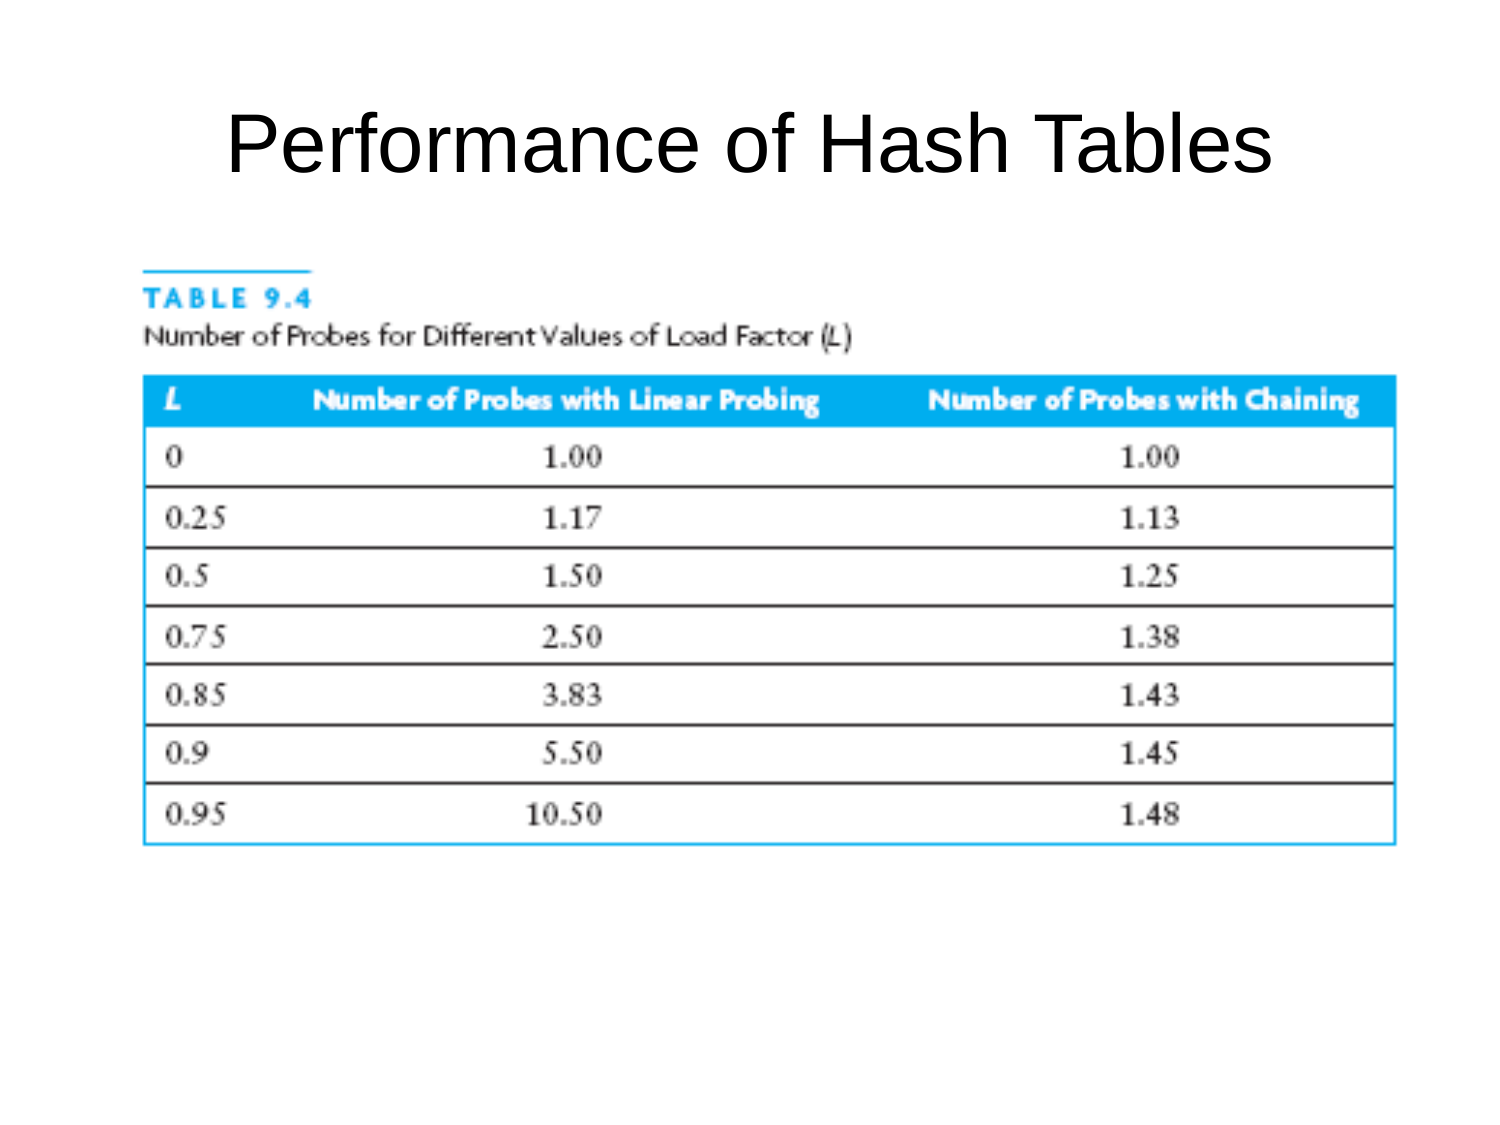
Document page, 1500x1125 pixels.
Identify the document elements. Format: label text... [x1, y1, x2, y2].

picture [112, 248, 1438, 896]
title Performance of Hash Tables [75, 45, 1425, 233]
